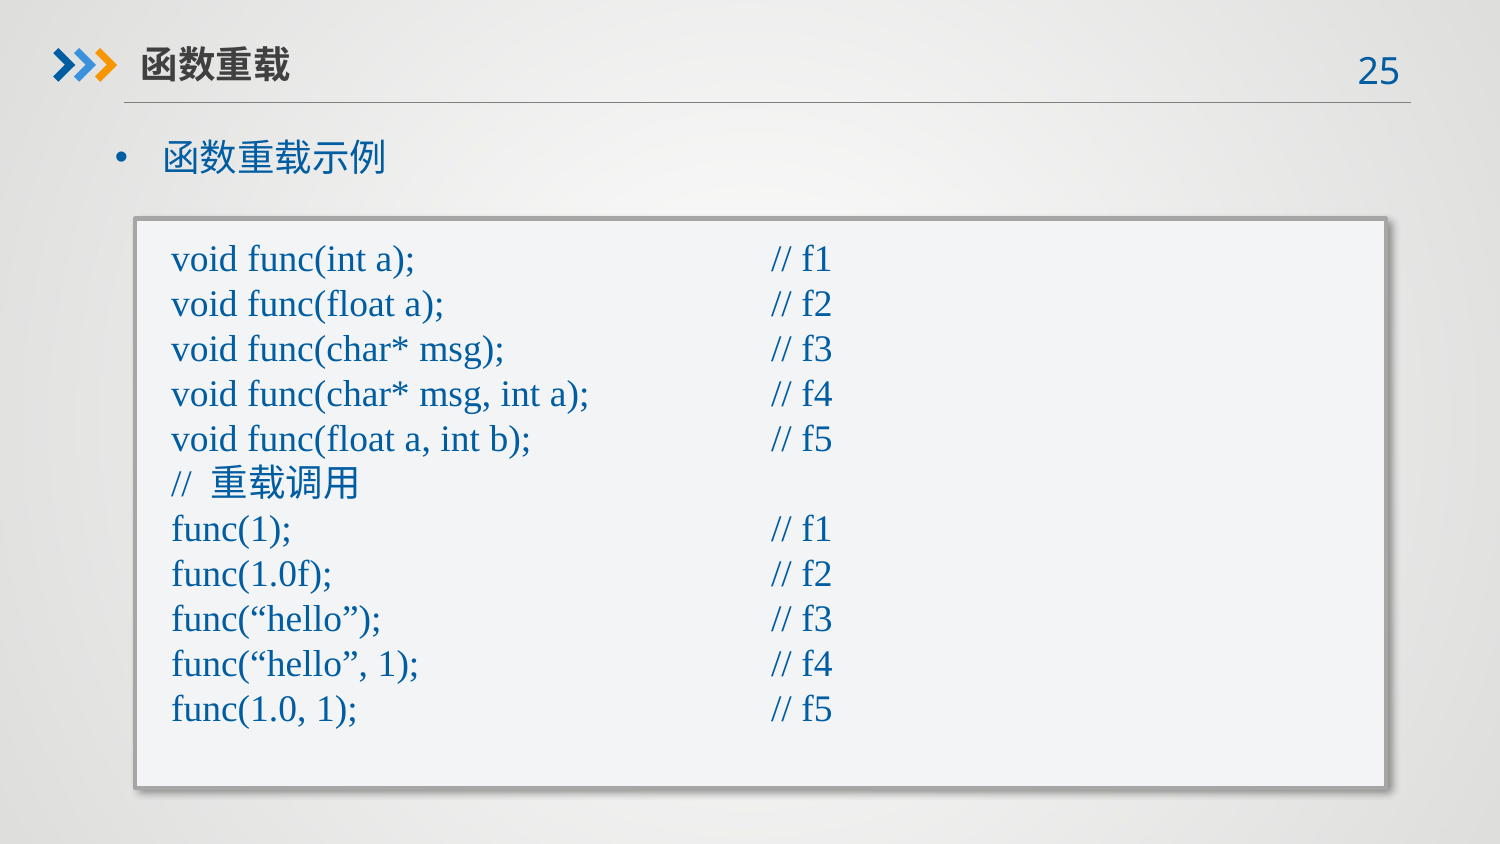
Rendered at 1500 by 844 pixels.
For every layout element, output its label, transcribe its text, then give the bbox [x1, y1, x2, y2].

text_box 函数重载 [140, 32, 491, 95]
text_box 函数重载示例 [100, 126, 1351, 187]
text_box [134, 218, 1386, 789]
picture [0, 0, 1500, 844]
